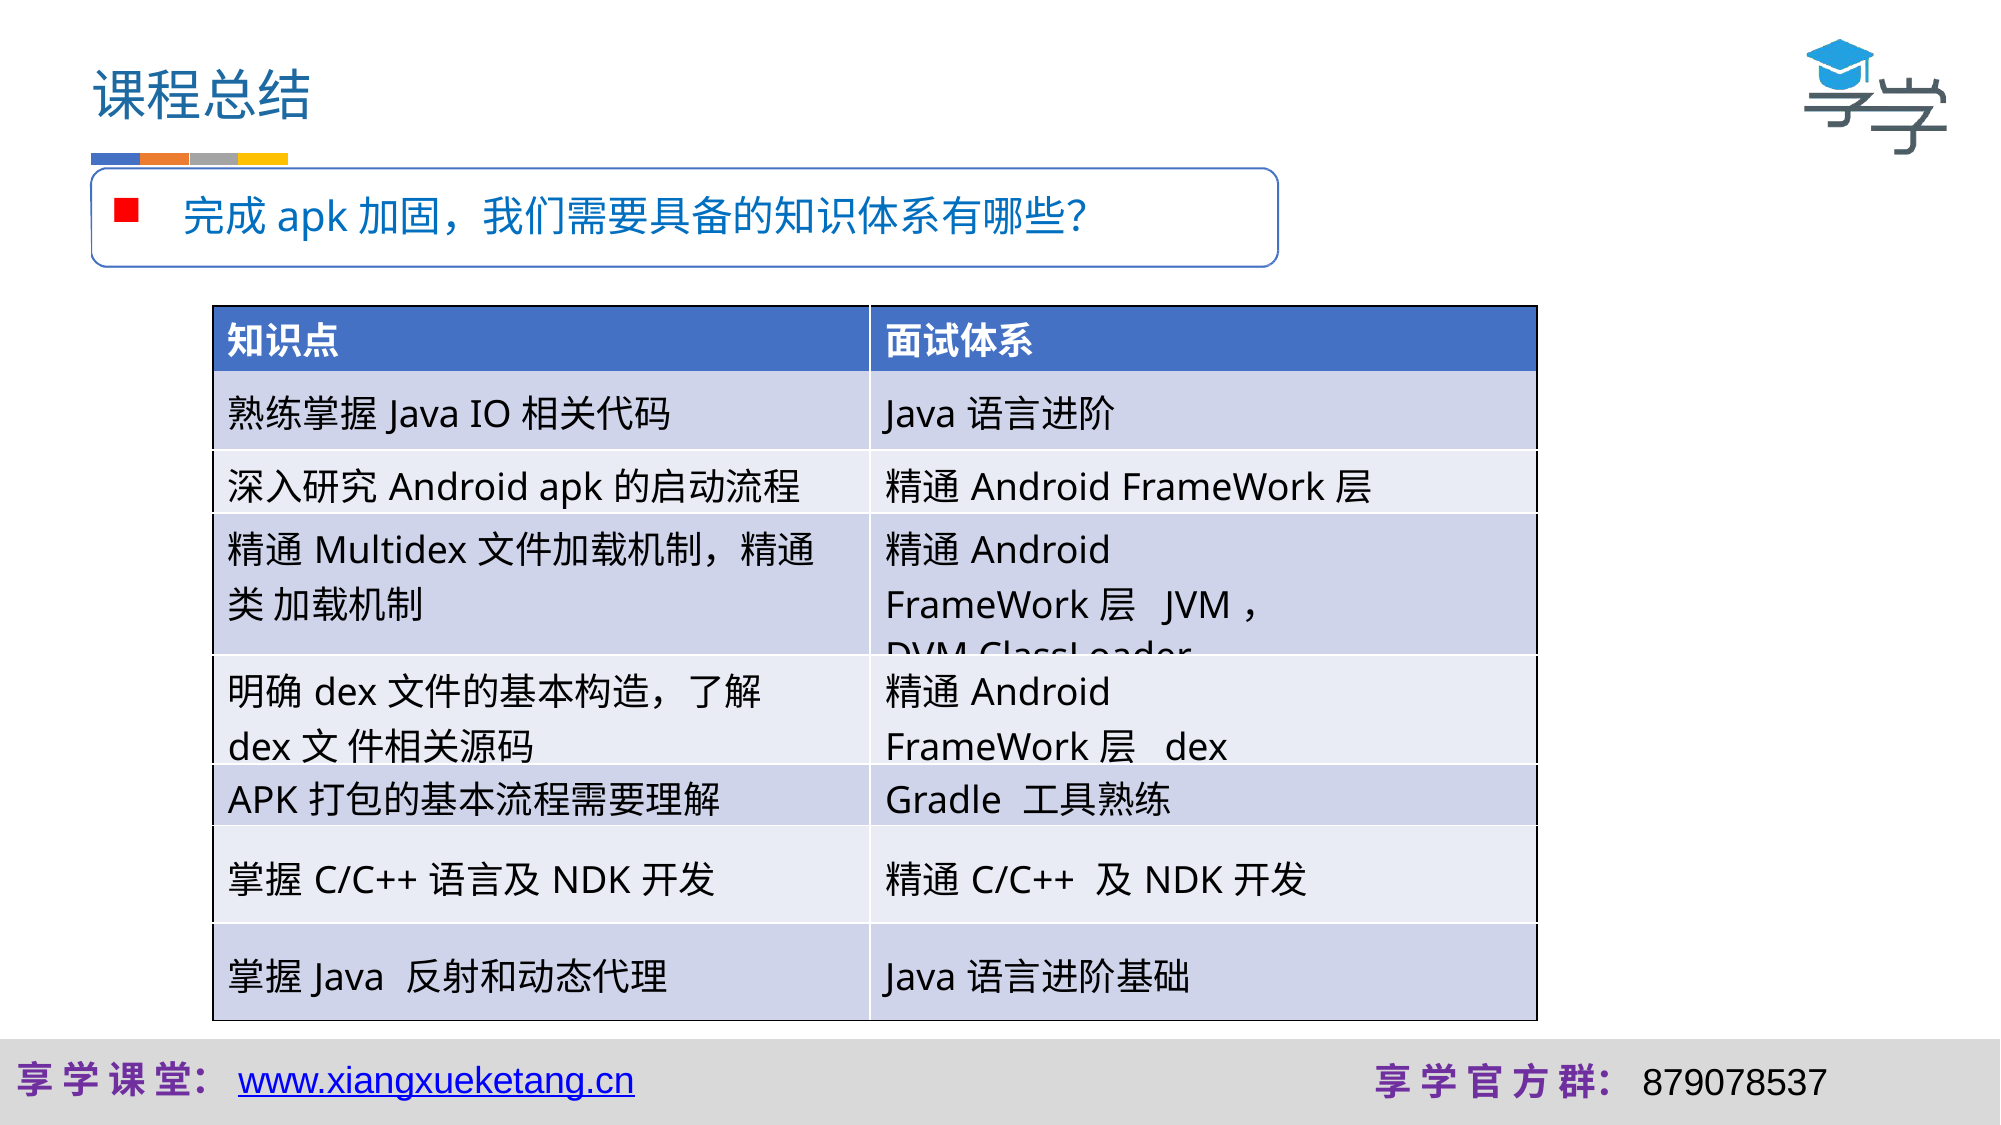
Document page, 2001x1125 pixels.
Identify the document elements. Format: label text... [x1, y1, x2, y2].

text_box [0, 1039, 2000, 1125]
text_box [89, 167, 1280, 268]
table_cell Java语言进阶 [871, 371, 1536, 449]
table_cell 精通C/C++ 及NDK开发 [871, 826, 1536, 922]
table_cell 深入研究Android apk的启动流程 [214, 451, 869, 512]
text_box [1804, 39, 1947, 155]
table_cell APK打包的基本流程需要理解 [214, 765, 869, 825]
table_cell 明确dex文件的基本构造，了解dex文 件相关源码 [214, 656, 869, 763]
table_cell Java语言进阶基础 [871, 924, 1536, 1020]
table_cell 精通Android FrameWork层 dex [871, 656, 1536, 763]
text_box 享 学 官 方 群：879078537 [1372, 1056, 1834, 1104]
table_cell Gradle 工具熟练 [871, 765, 1536, 825]
table_cell 熟练掌握Java IO相关代码 [214, 371, 869, 449]
title 课程总结 [88, 57, 316, 248]
text_box 完成apk加固，我们需要具备的知识体系有哪些？ [108, 188, 1082, 241]
text_box 享 学 课 堂：www.xiangxueketang.cn [14, 1053, 642, 1101]
table_header 知识点 [214, 307, 869, 371]
table_header 面试体系 [871, 307, 1536, 371]
table_cell 精通Android FrameWork层 [871, 451, 1536, 512]
table_cell 精通Multidex文件加载机制，精通类 加载机制 [214, 514, 869, 654]
table_cell 掌握Java 反射和动态代理 [214, 924, 869, 1020]
table_cell 精通Android FrameWork层 JVM， DVM ClassLoader [871, 514, 1536, 654]
table_cell 掌握C/C++语言及NDK开发 [214, 826, 869, 922]
